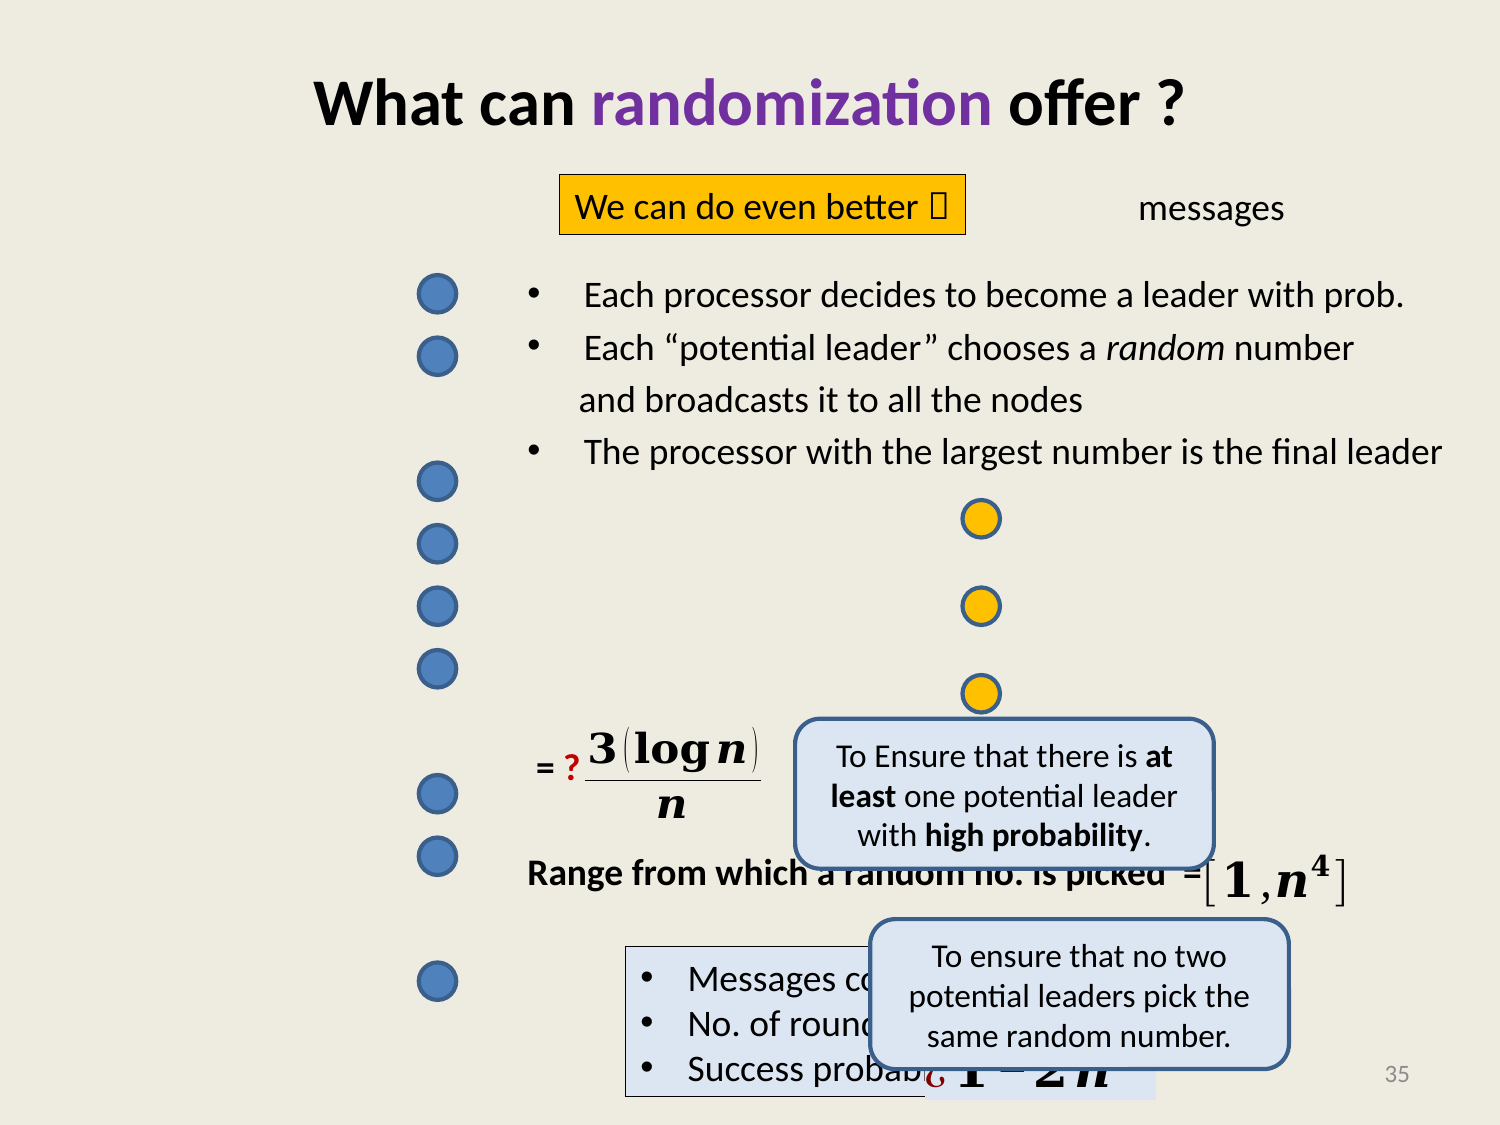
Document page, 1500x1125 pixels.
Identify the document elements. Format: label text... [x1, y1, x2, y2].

text_box To ensure that no two potential leaders pick the same random number. [868, 917, 1292, 1072]
text_box [416, 585, 459, 628]
text_box [416, 647, 459, 690]
title What can randomization offer ? [75, 45, 1425, 233]
text_box [416, 772, 459, 815]
text_box To Ensure that there is at least one potential leader with high probability. [793, 716, 1216, 871]
slide_number 35 [1074, 1042, 1425, 1103]
text_box [960, 672, 1003, 715]
text_box [960, 497, 1003, 540]
text_box [416, 335, 459, 378]
text_box [416, 272, 459, 315]
text_box [416, 522, 459, 565]
text_box [416, 460, 459, 503]
text_box [960, 585, 1003, 628]
text_box [416, 835, 459, 878]
text_box We can do even better  [559, 174, 966, 235]
text_box [416, 960, 459, 1003]
